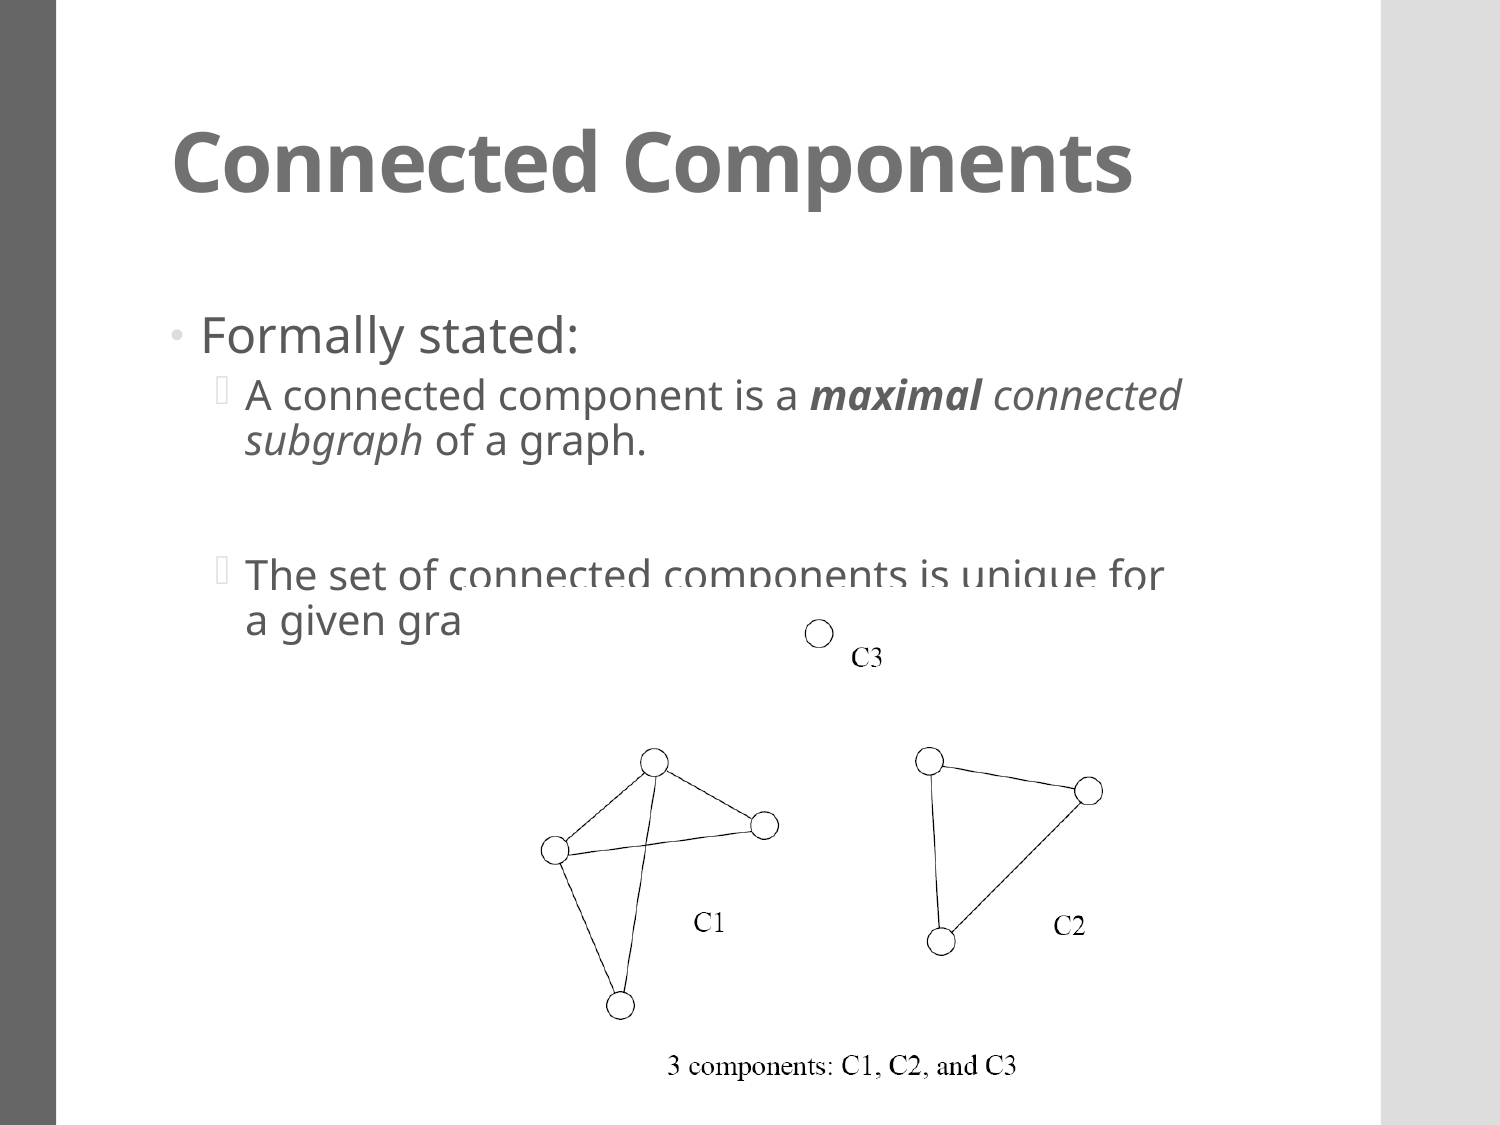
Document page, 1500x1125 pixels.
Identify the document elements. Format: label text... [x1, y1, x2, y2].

title Connected Components [155, 60, 1348, 219]
list Formally stated: A connected component is a maximal connected subgraph of a graph. The set of connected components is unique for a given graph. [155, 299, 1213, 1014]
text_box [462, 587, 1138, 1096]
